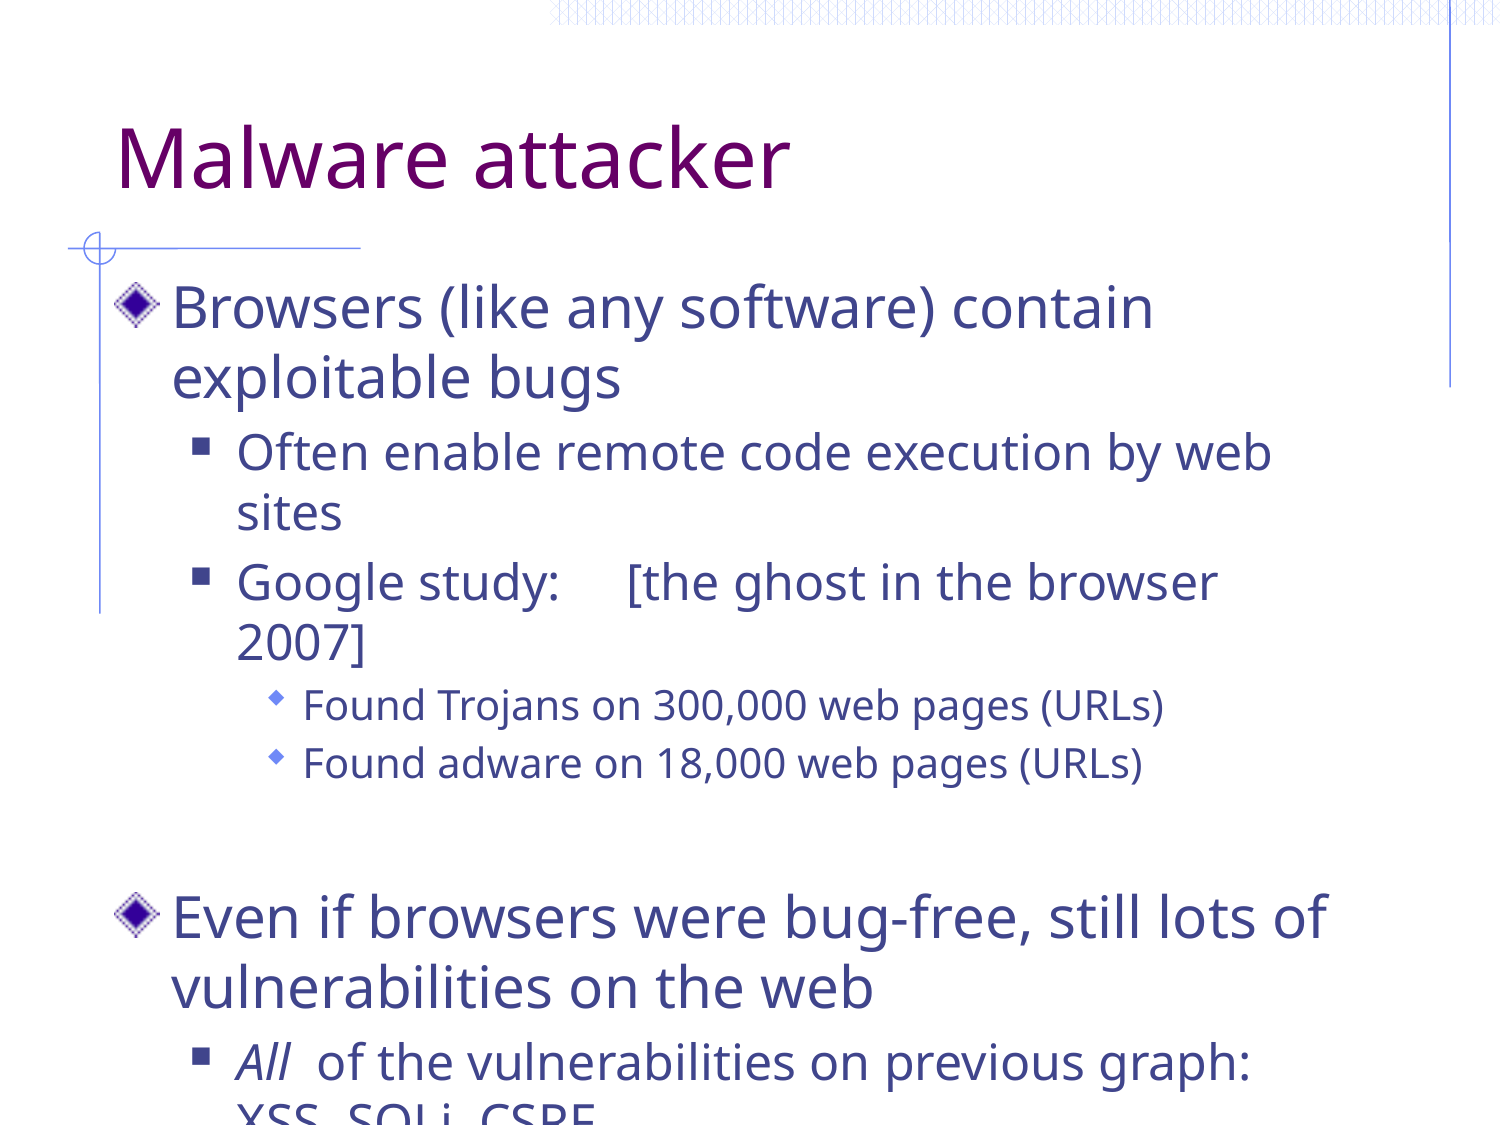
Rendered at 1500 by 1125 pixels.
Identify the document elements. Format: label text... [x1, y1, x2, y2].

title Malware attacker [99, 49, 1376, 213]
picture [114, 282, 160, 328]
list Browsers (like any software) contain exploitable bugs Often enable remote code execution by web sites Google study: [the ghost in the browser 2007] Found Trojans on 300,000 web pages (URLs) Found adware on 18,000 web pages (URLs) Even if browsers were bug-free, still lots of vulnerabilities on the web All of the vulnerabilities on previous graph: XSS, SQLi, CSRF, … [99, 262, 1376, 938]
picture [114, 892, 160, 938]
